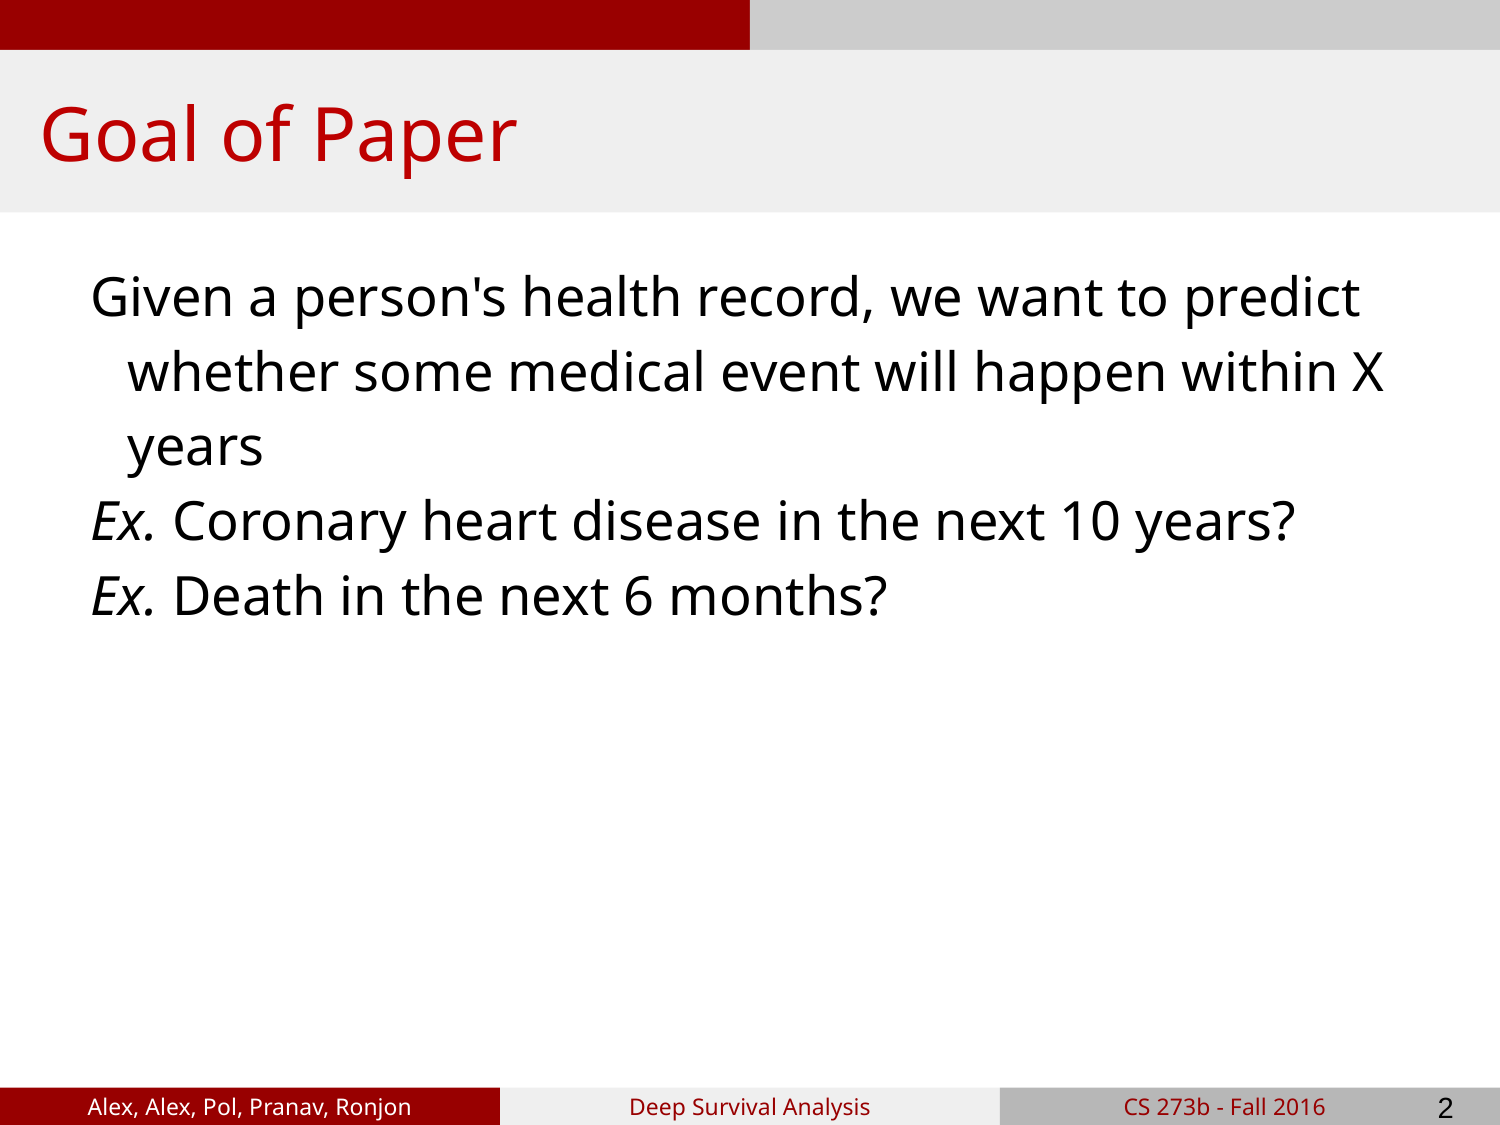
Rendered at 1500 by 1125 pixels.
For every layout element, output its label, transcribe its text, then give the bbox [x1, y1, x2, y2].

list Given a person's health record, we want to predict whether some medical event will happen within X years Ex. Coronary heart disease in the next 10 years? Ex. Death in the next 6 months? [37, 237, 1475, 1000]
title Goal of Paper [24, 50, 1475, 213]
slide_number ‹#› [1422, 1088, 1500, 1125]
